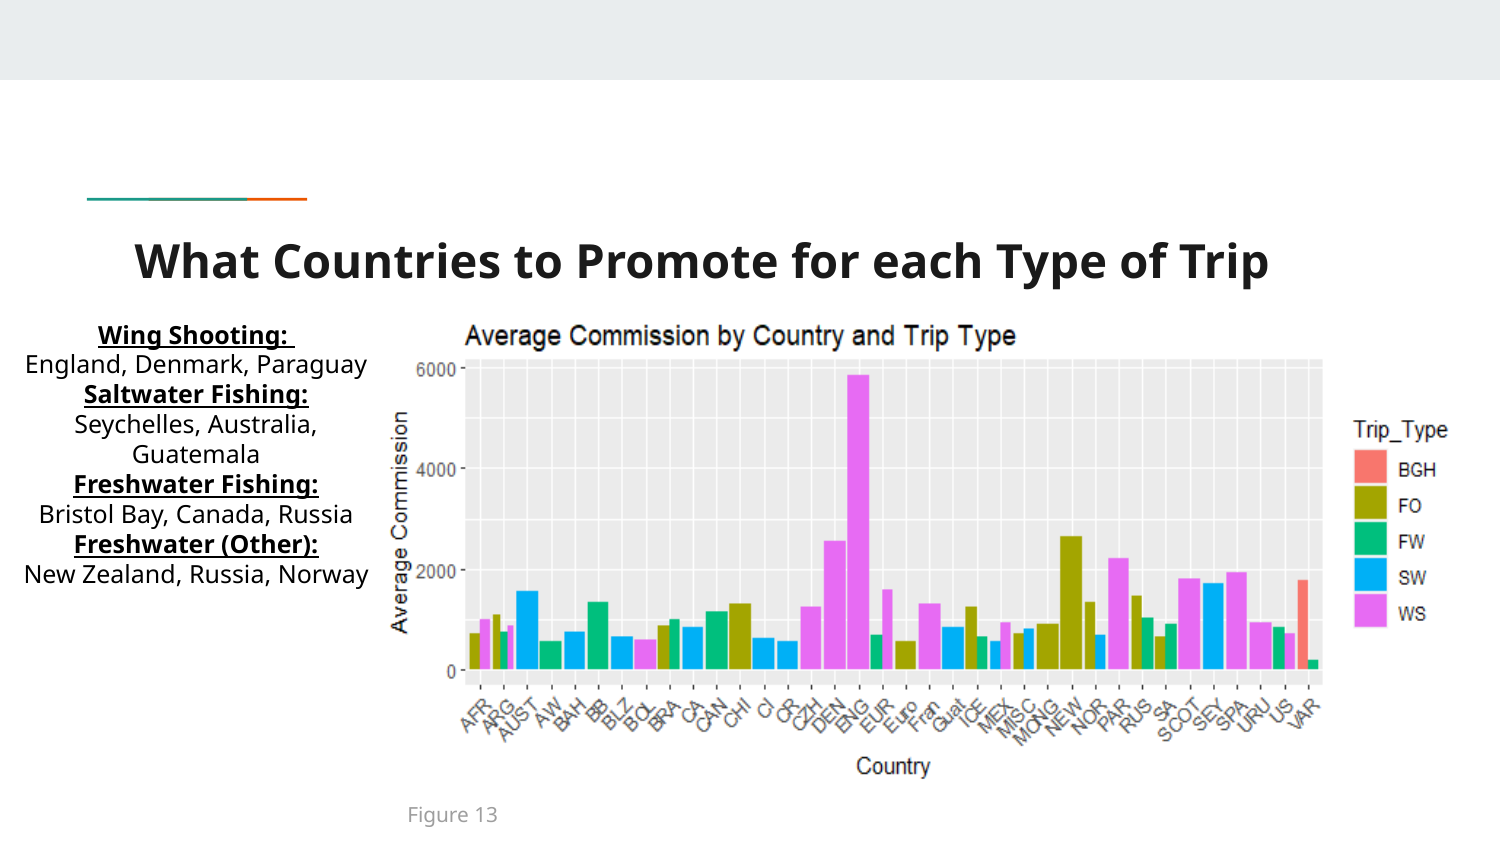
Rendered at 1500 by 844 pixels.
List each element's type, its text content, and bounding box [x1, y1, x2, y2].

text_box Wing Shooting: England, Denmark, Paraguay Saltwater Fishing: Seychelles, Australia, Guatemala Freshwater Fishing: Bristol Bay, Canada, Russia Freshwater (Other): New Zealand, Russia, Norway [0, 304, 393, 604]
text_box Figure 13 [392, 798, 1228, 840]
title What Countries to Promote for each Type of Trip [119, 216, 1381, 305]
picture [378, 310, 1473, 790]
